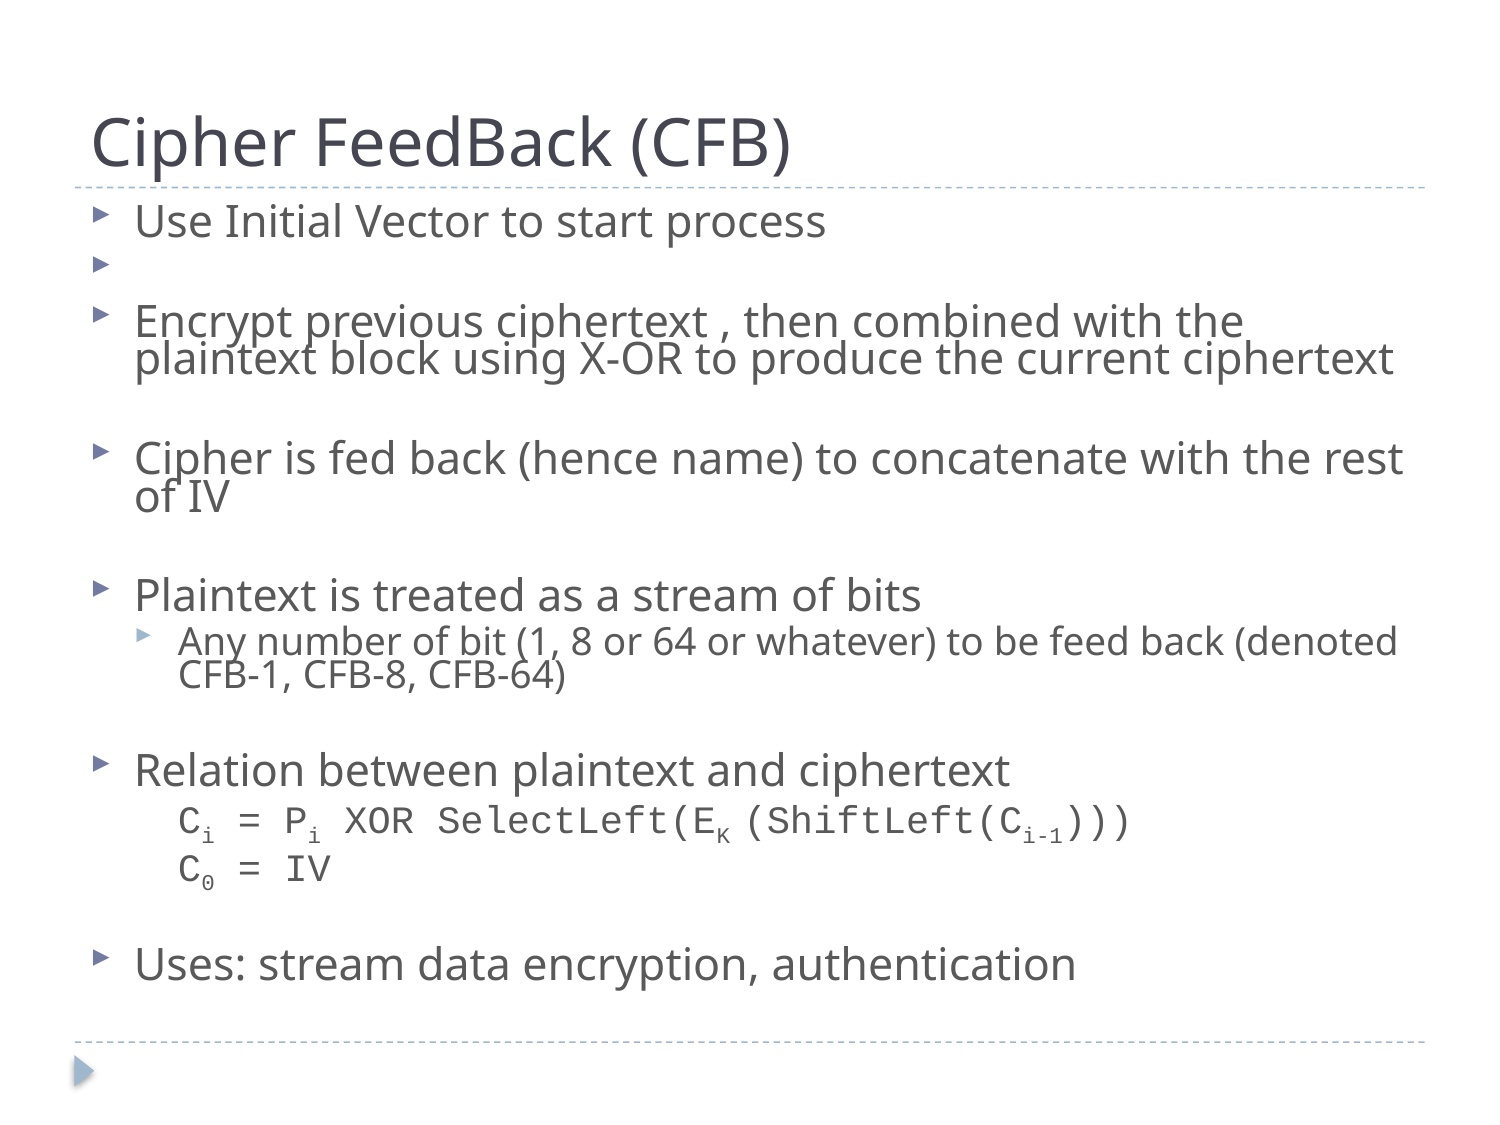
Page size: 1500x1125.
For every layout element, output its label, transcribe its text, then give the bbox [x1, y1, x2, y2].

list Use Initial Vector to start process Encrypt previous ciphertext , then combined with the plaintext block using X-OR to produce the current ciphertext Cipher is fed back (hence name) to concatenate with the rest of IV Plaintext is treated as a stream of bits Any number of bit (1, 8 or 64 or whatever) to be feed back (denoted CFB-1, CFB-8, CFB-64) Relation between plaintext and ciphertext Ci = Pi XOR SelectLeft(EK (ShiftLeft(Ci-1))) C0 = IV Uses: stream data encryption, authentication [75, 200, 1425, 1010]
title Cipher FeedBack (CFB) [75, 24, 1425, 188]
